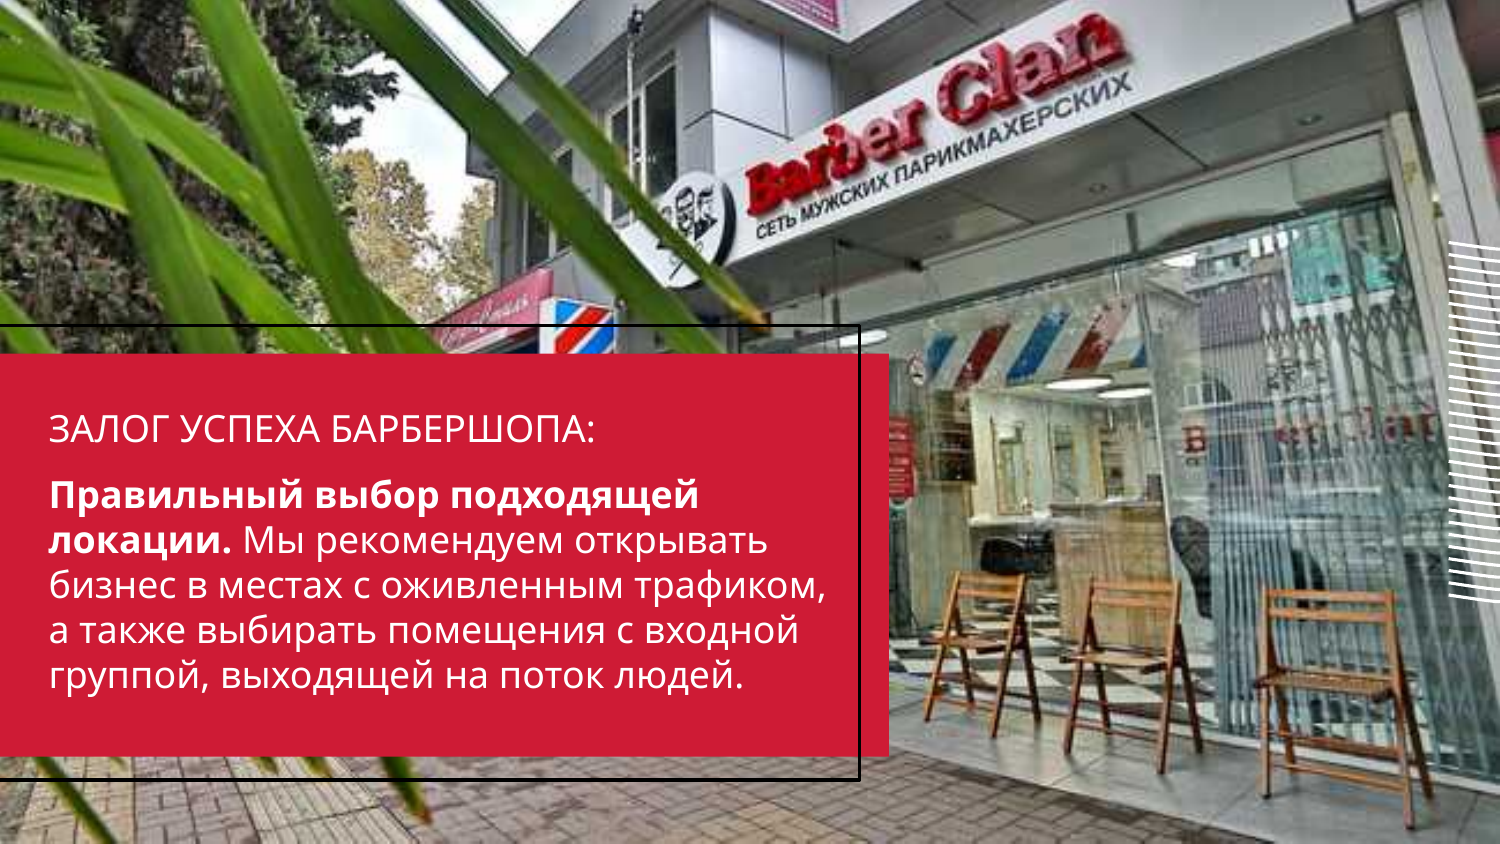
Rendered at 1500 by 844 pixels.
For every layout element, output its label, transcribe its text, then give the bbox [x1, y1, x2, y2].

text_box [0, 325, 860, 781]
text_box [860, 353, 889, 757]
title ЗАЛОГ УСПЕХА БАРБЕРШОПА: Правильный выбор подходящей локации. Мы рекомендуем открывать бизнес в местах с оживленным трафиком, а также выбирать помещения с входной группой, выходящей на поток людей. [33, 383, 846, 726]
picture [0, 0, 1500, 844]
